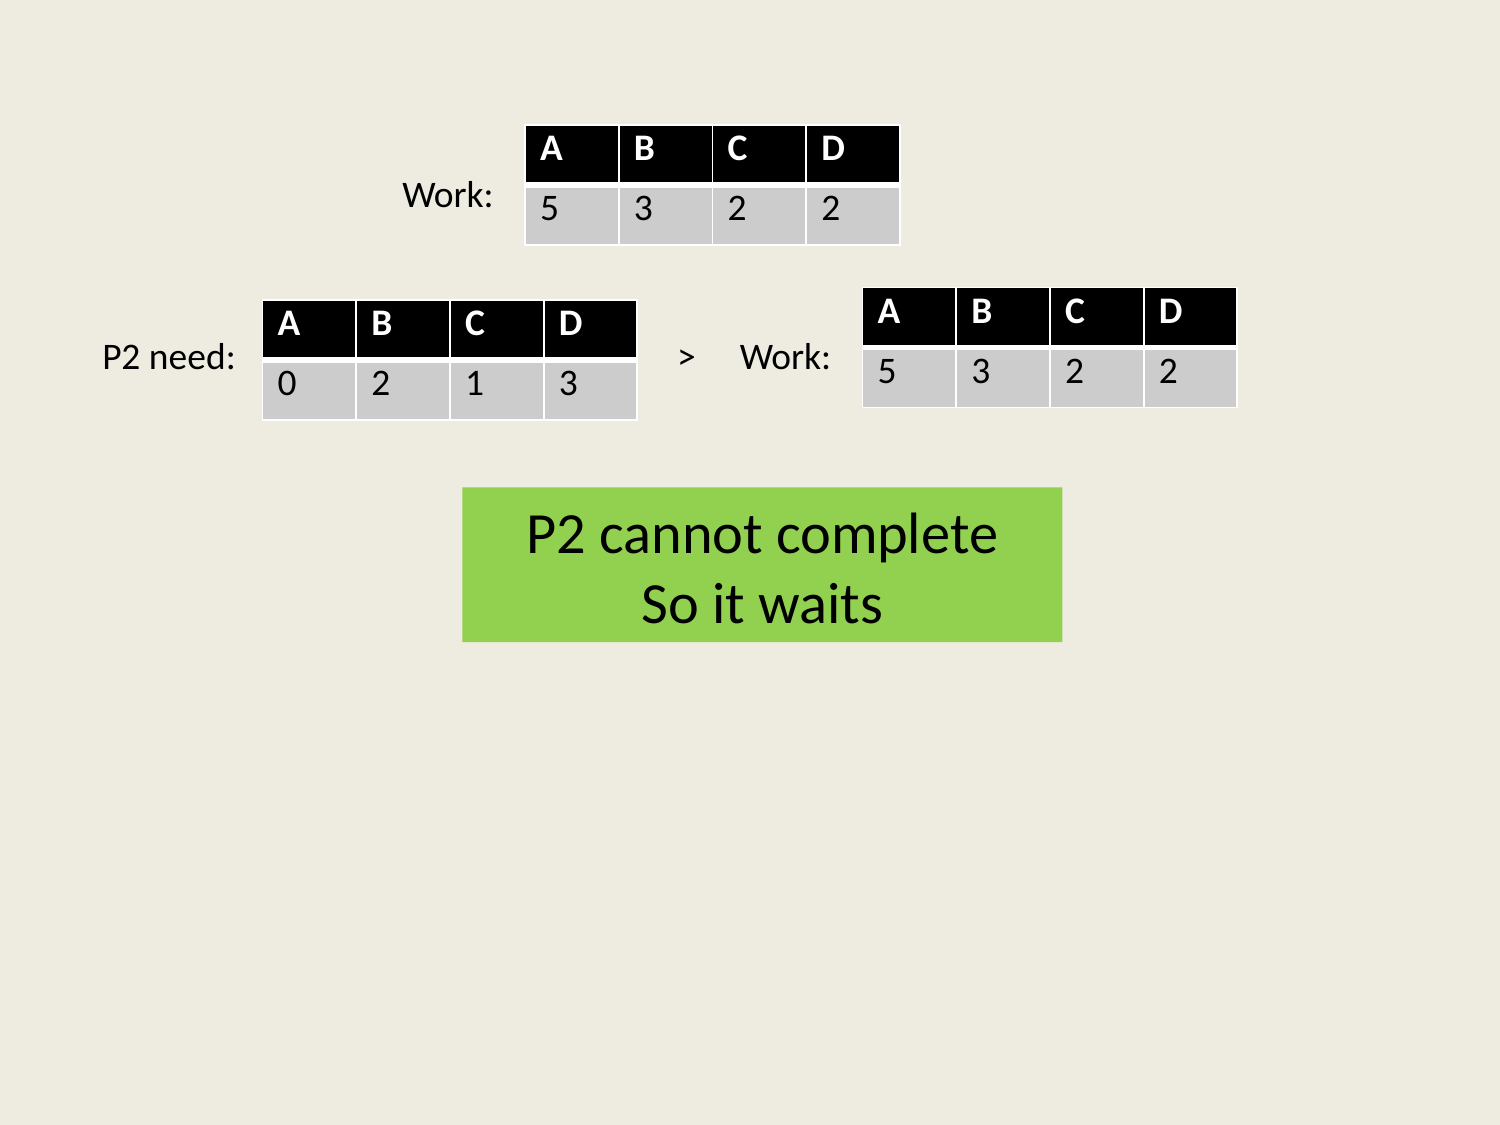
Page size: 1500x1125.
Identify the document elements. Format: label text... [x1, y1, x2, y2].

text_box P2 cannot complete So it waits [462, 487, 1063, 643]
table_header D [1145, 288, 1236, 345]
text_box P2 need: [87, 324, 263, 385]
table_header A [863, 288, 955, 345]
table_cell 2 [1051, 350, 1143, 407]
table_cell 3 [545, 363, 636, 419]
table_header C [713, 126, 805, 182]
table_header D [807, 126, 899, 182]
text_box Work: [725, 324, 850, 385]
table_cell 3 [620, 188, 712, 244]
table_header B [620, 126, 712, 182]
table_cell 5 [863, 350, 955, 407]
table_cell 1 [451, 363, 543, 419]
table_header C [1051, 288, 1143, 345]
table_cell 2 [713, 188, 805, 244]
text_box > [662, 324, 725, 385]
table_cell 2 [357, 363, 449, 419]
table_cell 0 [263, 363, 355, 419]
text_box Work: [387, 162, 513, 223]
table_header B [357, 301, 449, 357]
table_cell 3 [957, 350, 1049, 407]
table_header B [957, 288, 1049, 345]
table_cell 2 [807, 188, 899, 244]
table_header D [545, 301, 636, 357]
table_cell 5 [526, 188, 618, 244]
table_header A [526, 126, 618, 182]
table_header A [263, 301, 355, 357]
table_cell 2 [1145, 350, 1236, 407]
table_header C [451, 301, 543, 357]
